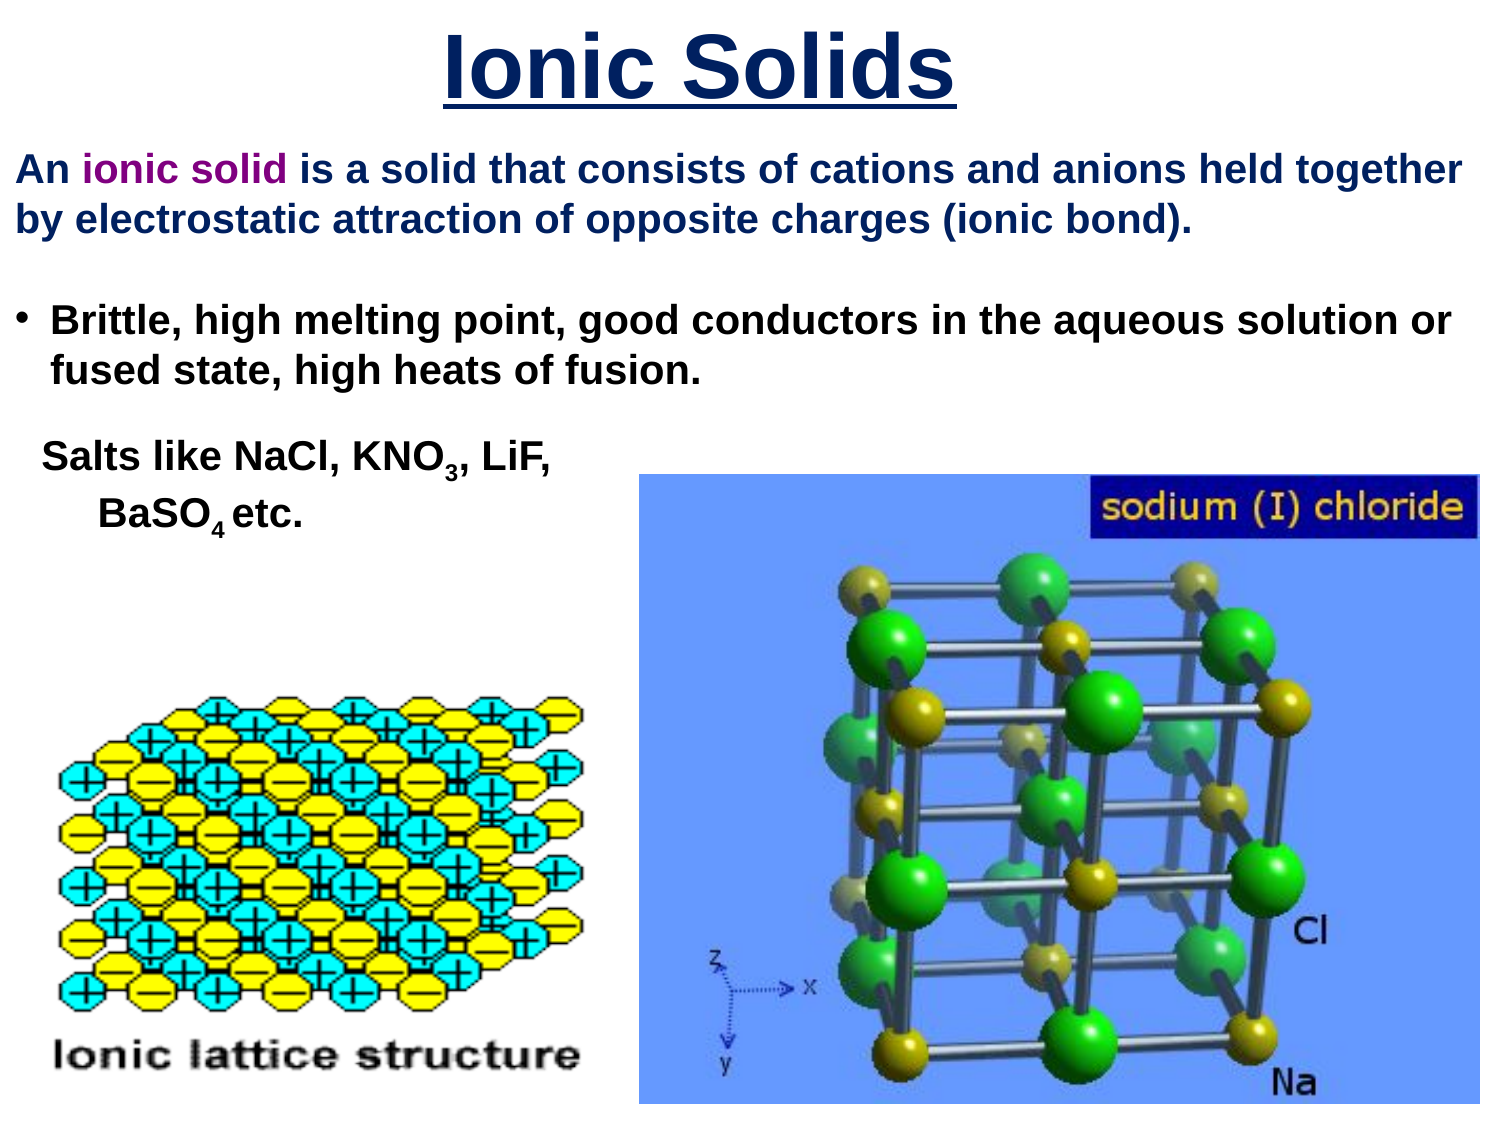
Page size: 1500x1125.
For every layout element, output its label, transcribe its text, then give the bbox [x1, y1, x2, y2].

text_box An ionic solid is a solid that consists of cations and anions held together by electrostatic attraction of opposite charges (ionic bond). Brittle, high melting point, good conductors in the aqueous solution or fused state, high heats of fusion. [0, 134, 1500, 400]
picture [0, 474, 1480, 1104]
text_box Ionic Solids [237, 0, 1163, 125]
text_box Salts like NaCl, KNO3, LiF, BaSO4 etc. [26, 421, 652, 497]
